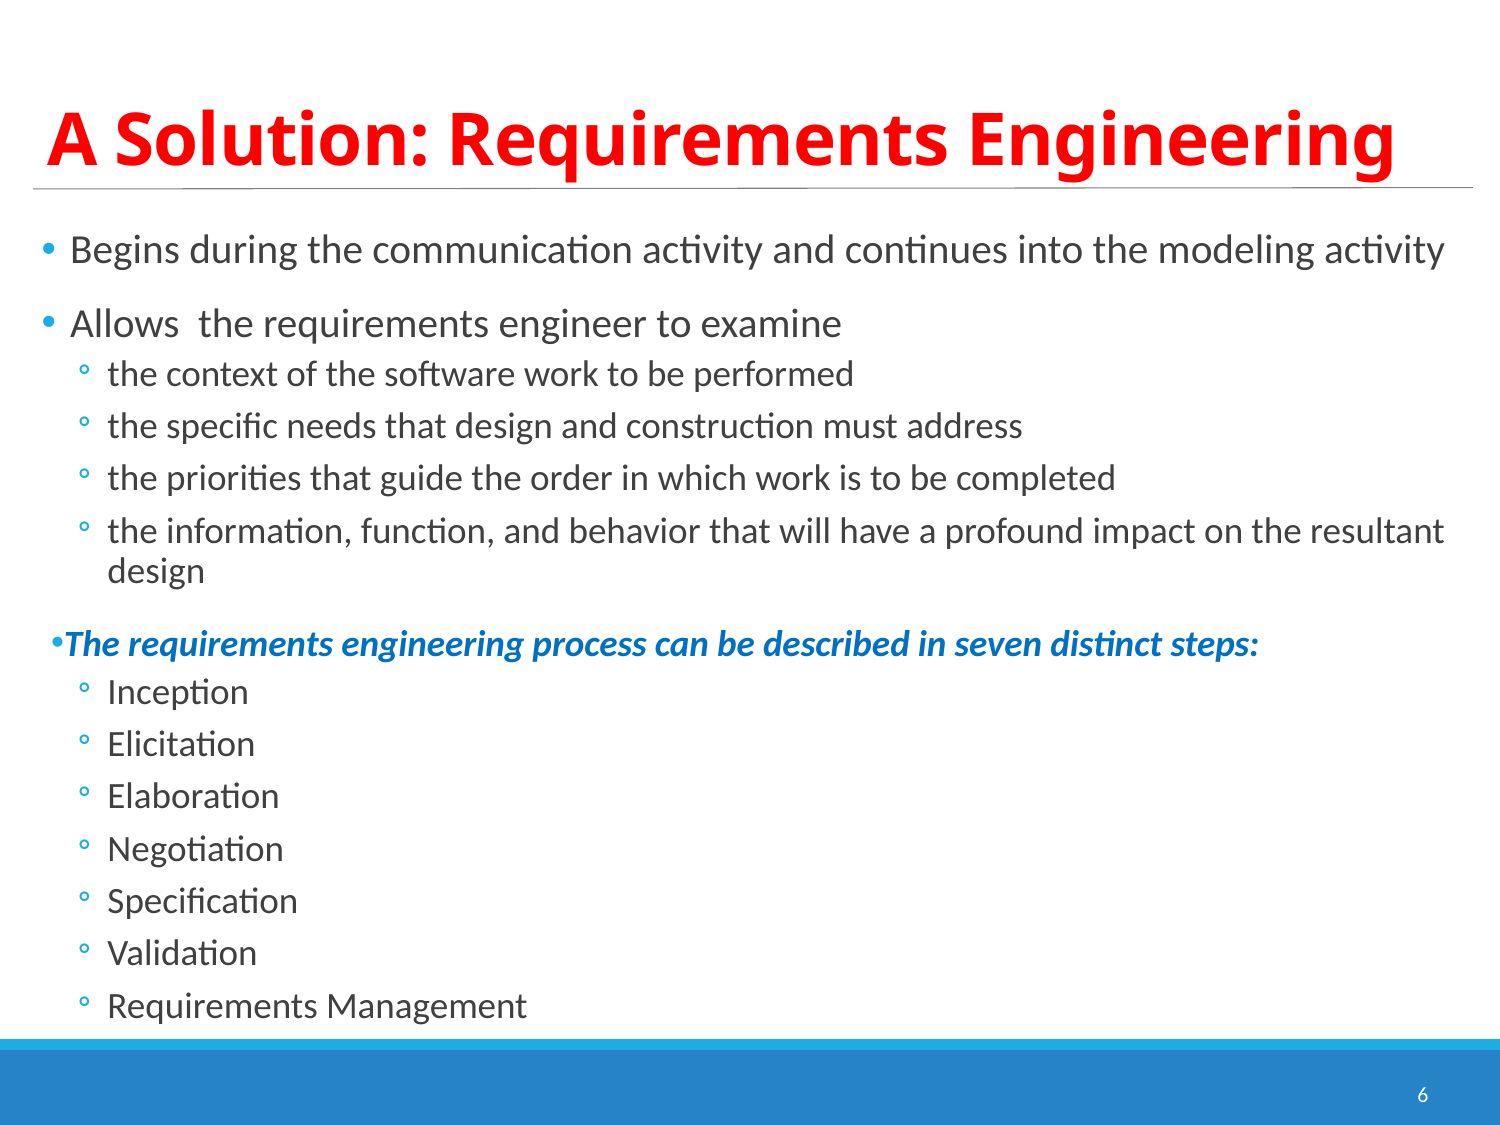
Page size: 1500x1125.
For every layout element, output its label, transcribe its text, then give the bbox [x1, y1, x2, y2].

list Begins during the communication activity and continues into the modeling activity Allows the requirements engineer to examine the context of the software work to be performed the specific needs that design and construction must address the priorities that guide the order in which work is to be completed the information, function, and behavior that will have a profound impact on the resultant design The requirements engineering process can be described in seven distinct steps: Inception Elicitation Elaboration Negotiation Specification Validation Requirements Management [32, 220, 1473, 1038]
title A Solution: Requirements Engineering [32, 37, 1473, 188]
